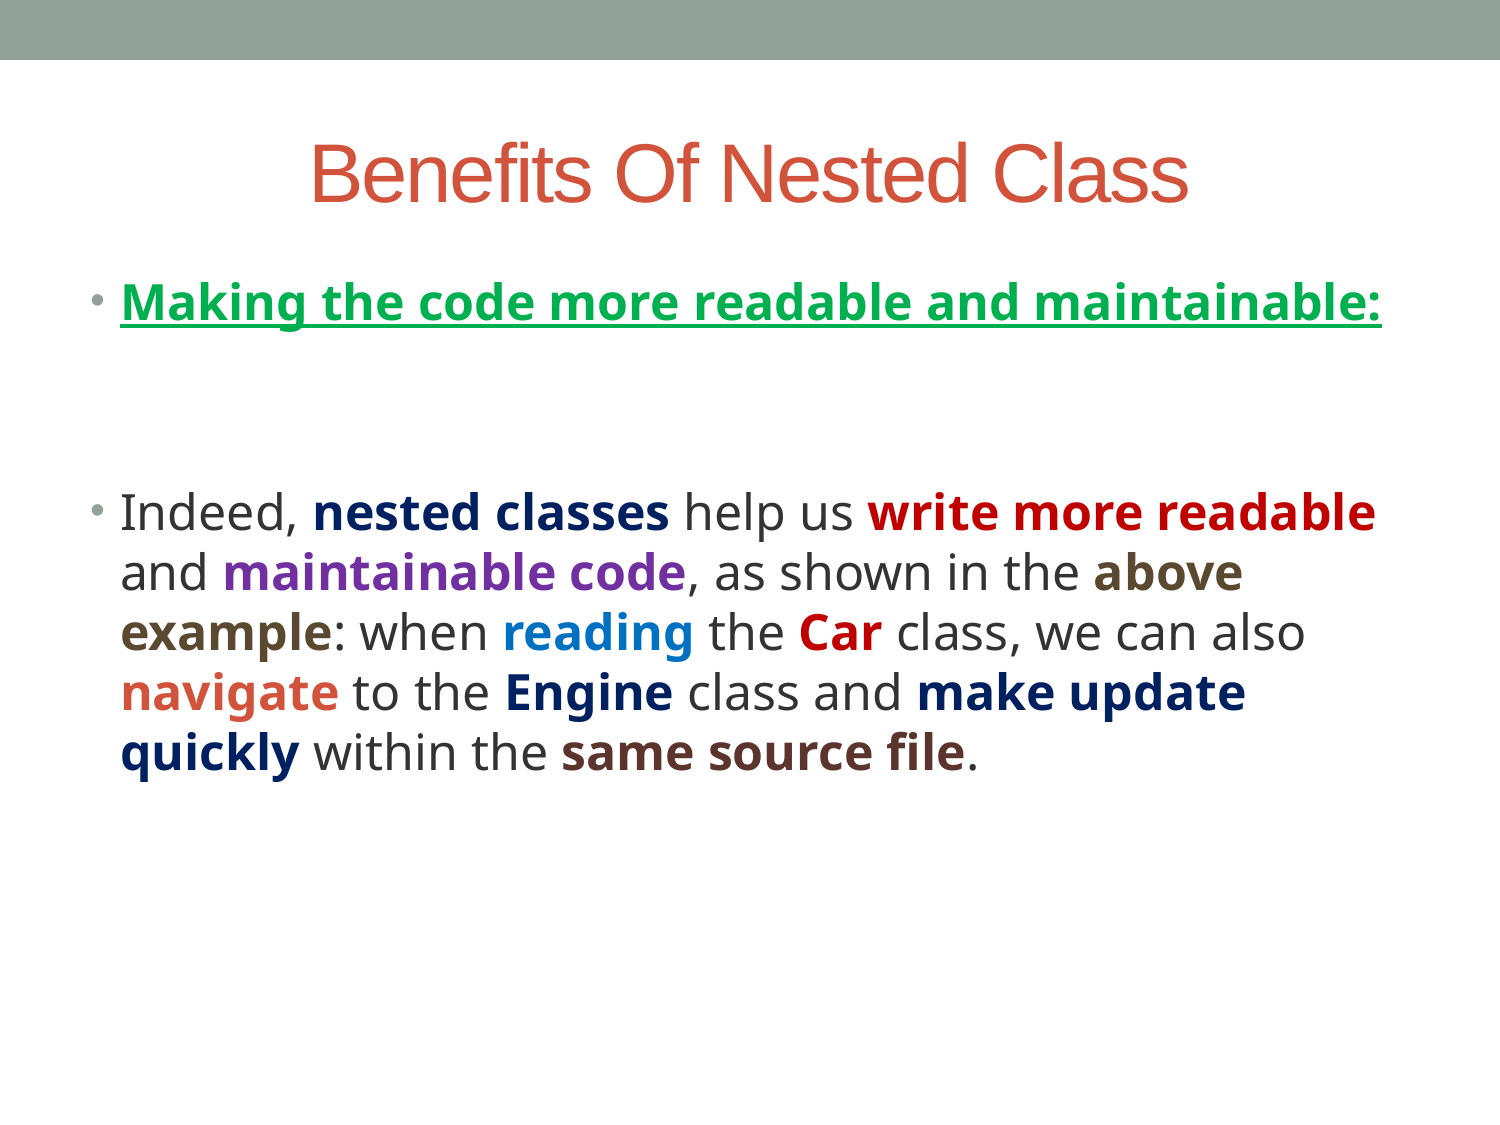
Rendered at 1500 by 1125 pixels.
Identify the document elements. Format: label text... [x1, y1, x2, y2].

list Making the code more readable and maintainable: Indeed, nested classes help us write more readable and maintainable code, as shown in the above example: when reading the Car class, we can also navigate to the Engine class and make update quickly within the same source file. [75, 262, 1425, 1063]
title Benefits Of Nested Class [75, 87, 1425, 250]
